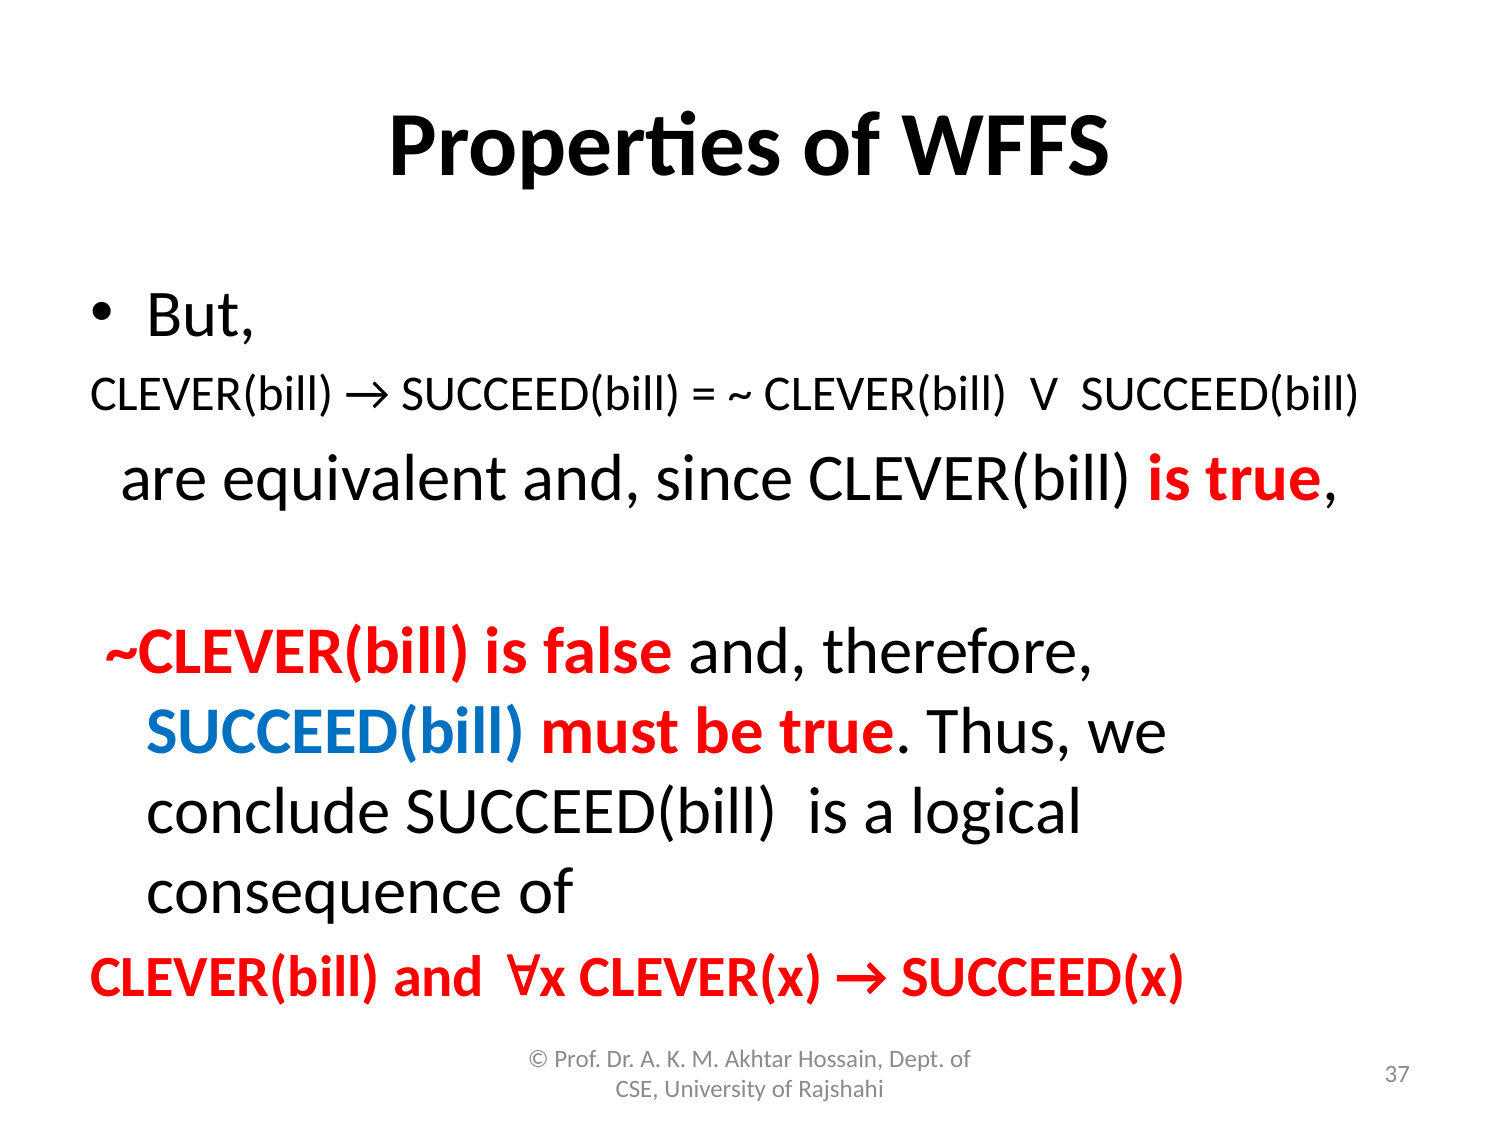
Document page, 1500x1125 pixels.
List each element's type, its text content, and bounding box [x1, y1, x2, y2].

footer © Prof. Dr. A. K. M. Akhtar Hossain, Dept. of CSE, University of Rajshahi [512, 1042, 988, 1103]
list But, CLEVER(bill) → SUCCEED(bill) = ~ CLEVER(bill) V SUCCEED(bill) are equivalent and, since CLEVER(bill) is true, ~CLEVER(bill) is false and, therefore, SUCCEED(bill) must be true. Thus, we conclude SUCCEED(bill) is a logical consequence of CLEVER(bill) and x CLEVER(x) → SUCCEED(x) [74, 262, 1426, 1006]
title Properties of WFFS [74, 44, 1426, 233]
slide_number 37 [1074, 1042, 1425, 1103]
